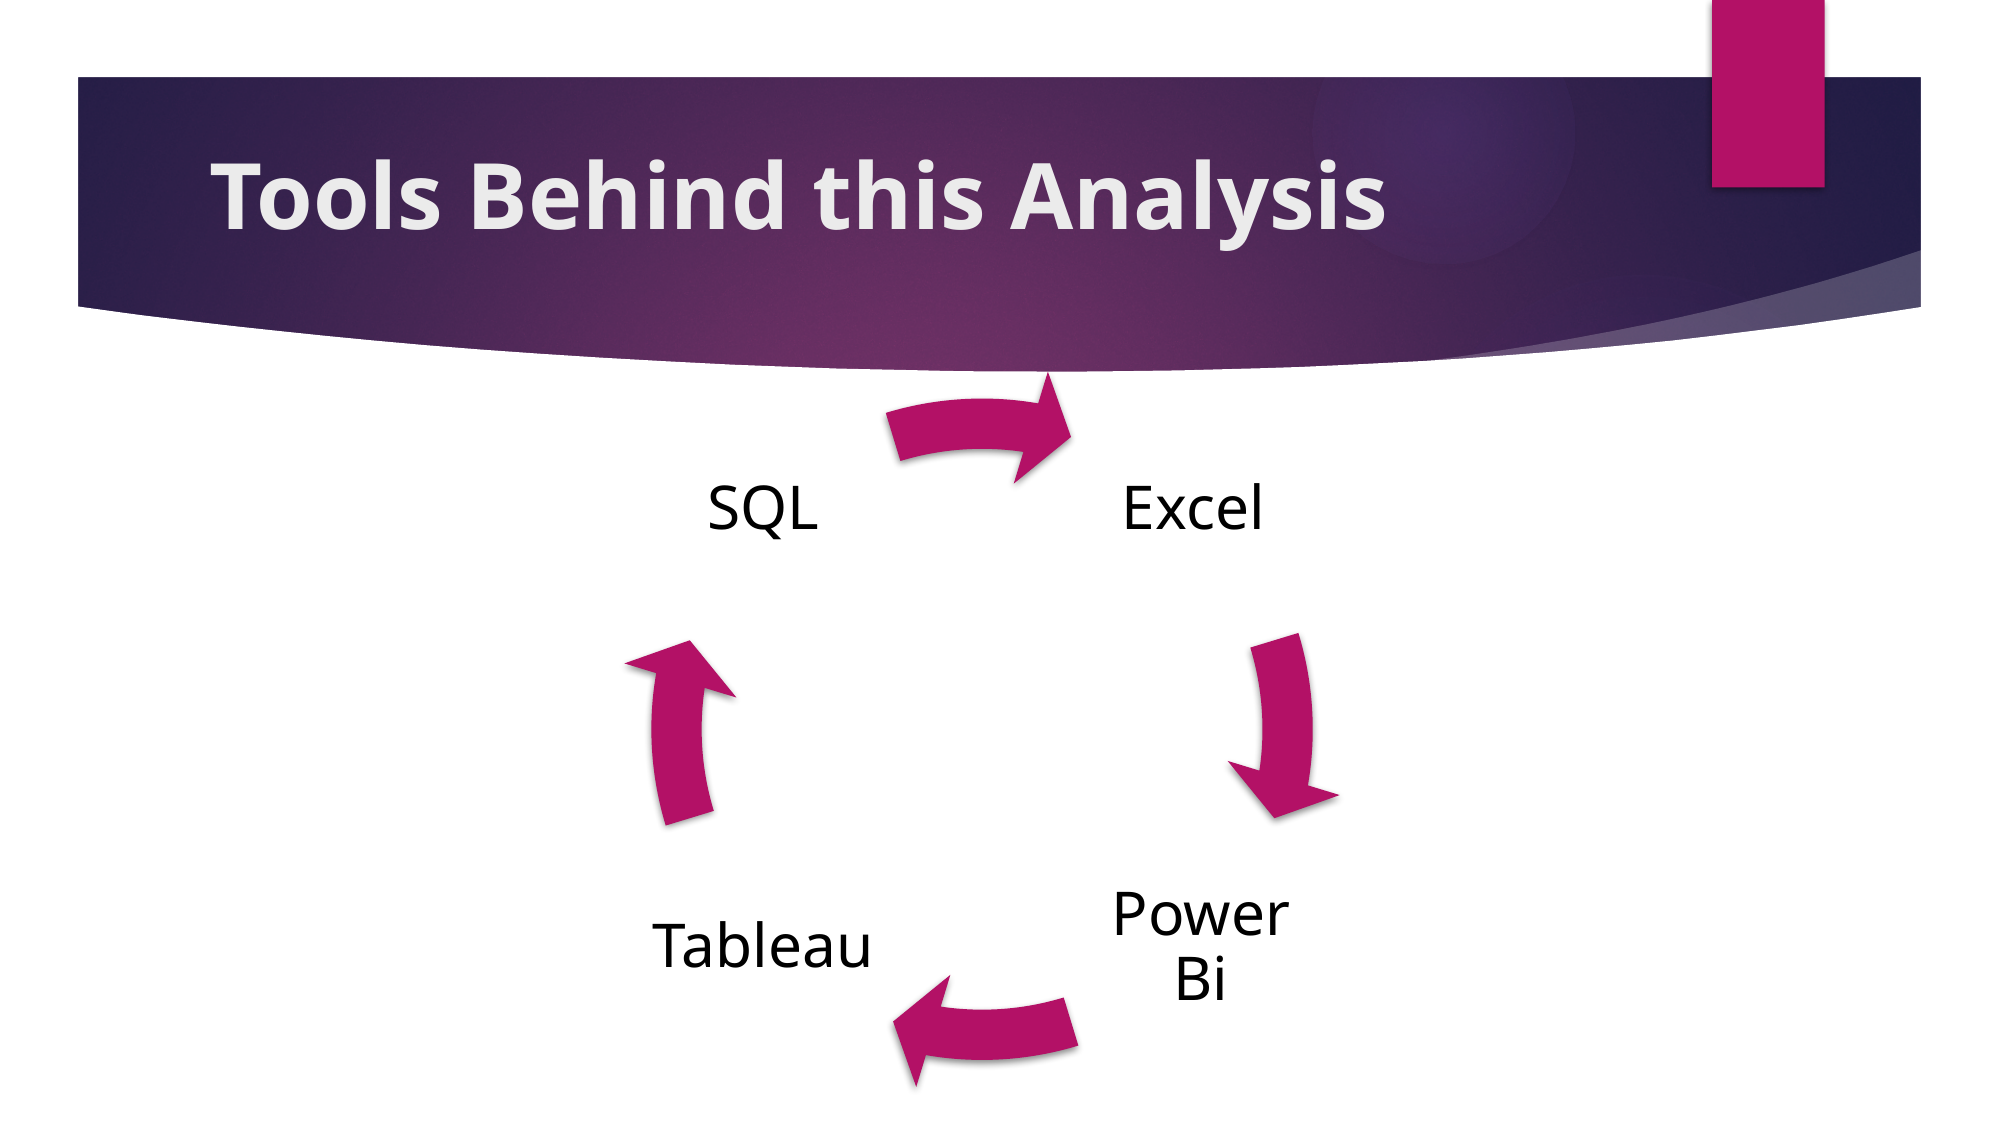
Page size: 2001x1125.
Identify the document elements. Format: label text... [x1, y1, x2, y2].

title Tools Behind this Analysis [194, 149, 1632, 326]
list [194, 364, 1770, 1094]
